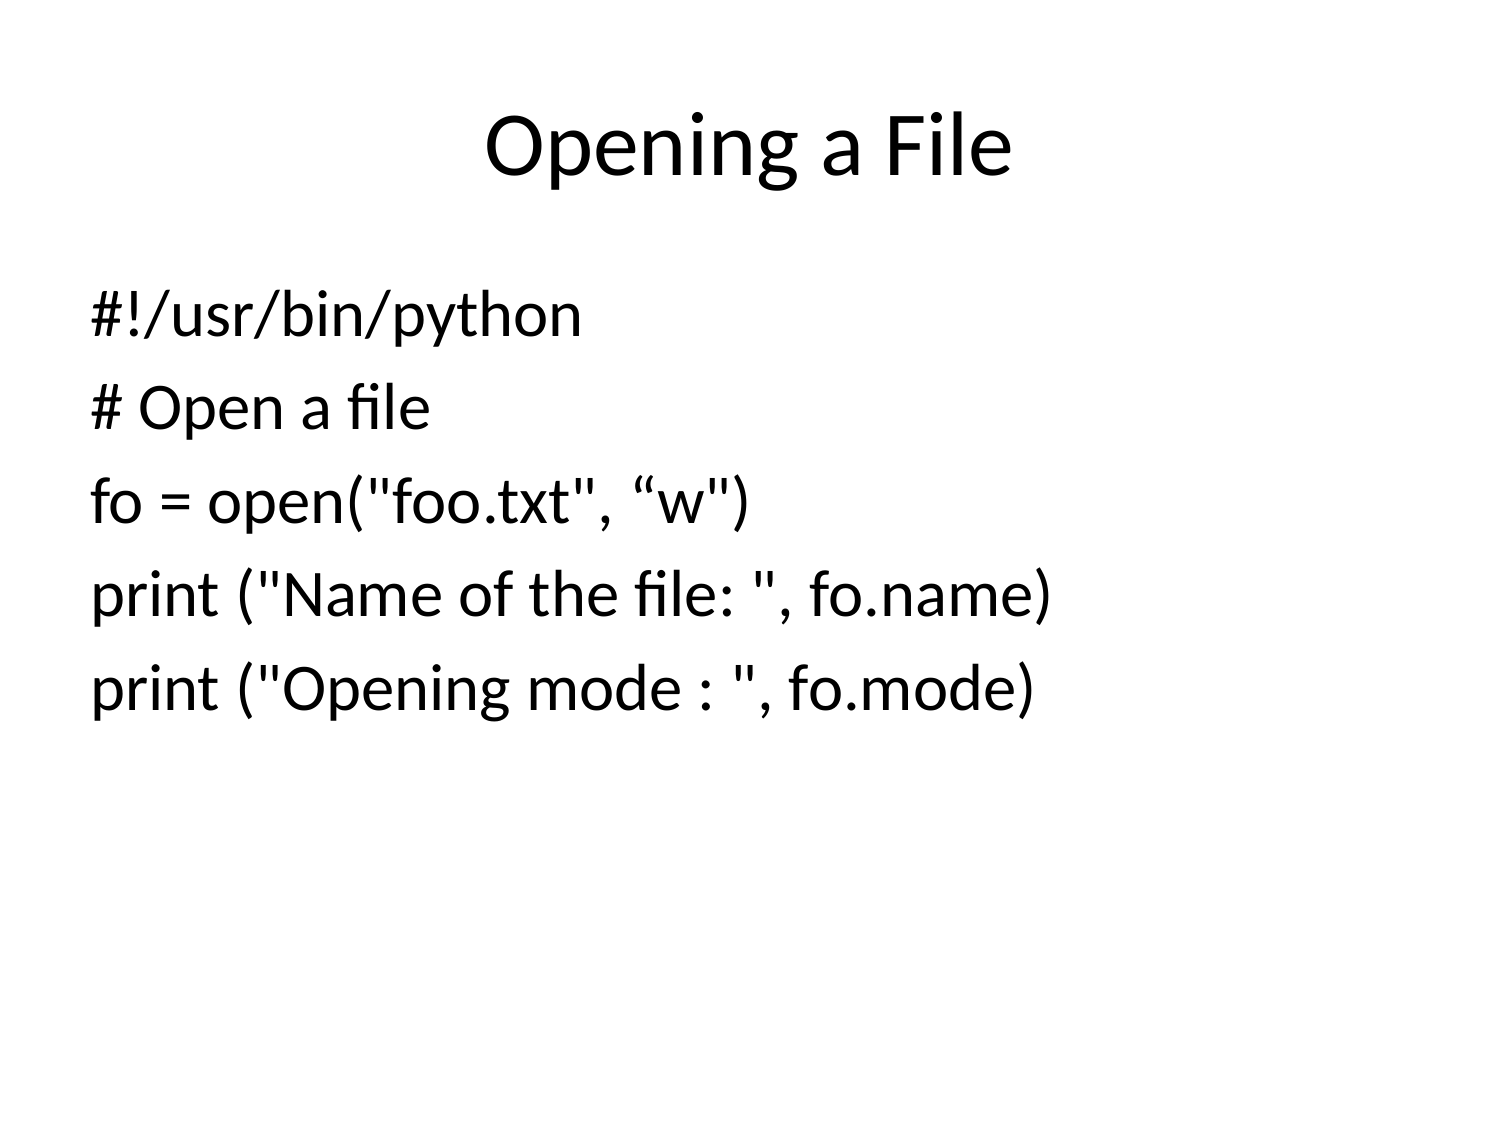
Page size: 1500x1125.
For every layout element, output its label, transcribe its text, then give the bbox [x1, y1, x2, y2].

title Opening a File [75, 45, 1425, 233]
list #!/usr/bin/python # Open a file fo = open("foo.txt", “w") print ("Name of the file: ", fo.name) print ("Opening mode : ", fo.mode) [75, 262, 1425, 1005]
